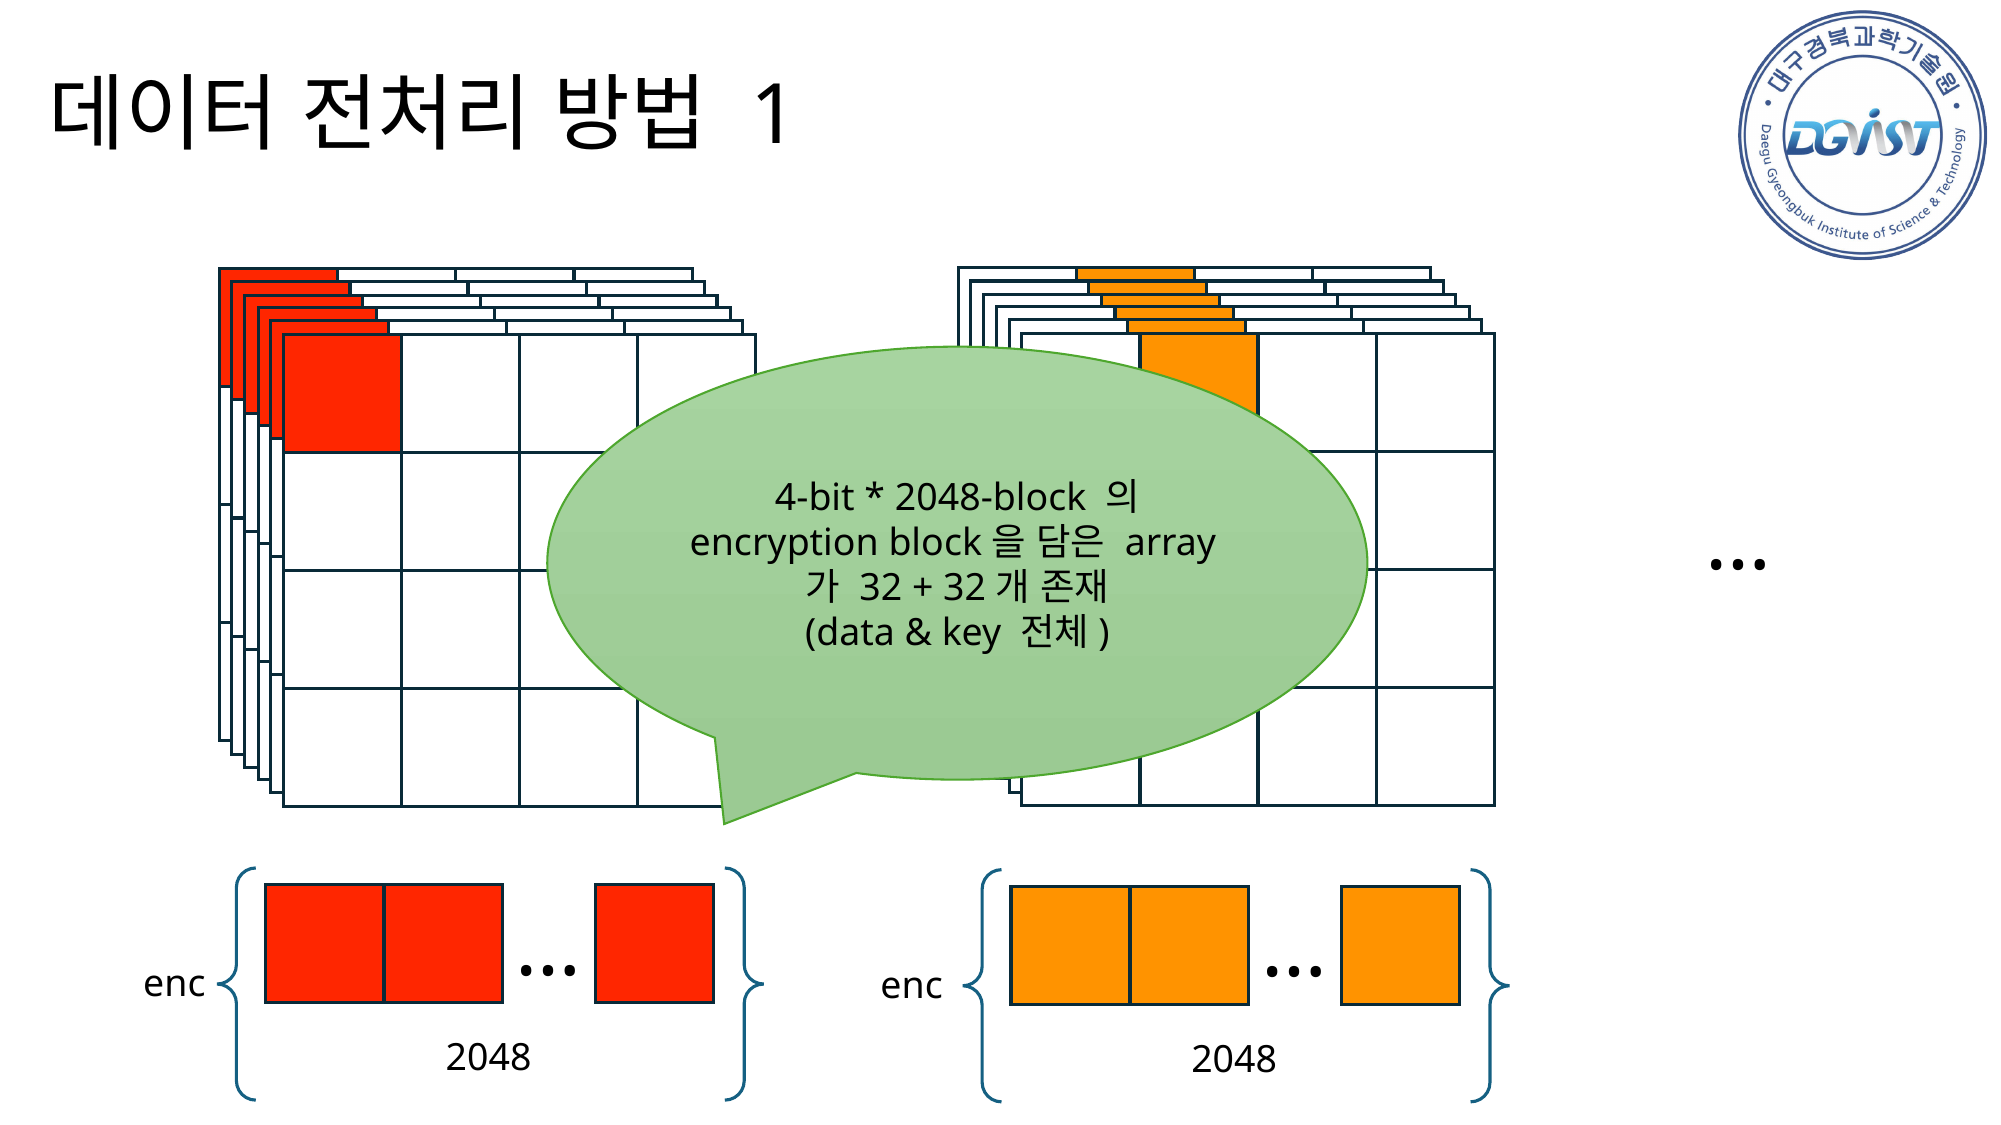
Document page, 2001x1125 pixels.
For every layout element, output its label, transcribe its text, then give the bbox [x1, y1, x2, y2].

text_box [243, 530, 257, 648]
text_box [493, 306, 611, 319]
text_box [479, 294, 597, 306]
text_box [1138, 713, 1257, 807]
text_box [1375, 568, 1496, 686]
text_box [400, 569, 518, 687]
text_box [572, 267, 694, 280]
text_box enc [865, 954, 958, 1014]
text_box [218, 385, 230, 503]
text_box [1244, 318, 1362, 332]
text_box [962, 868, 1510, 1104]
text_box [611, 306, 732, 319]
text_box [1350, 305, 1471, 318]
text_box [1075, 266, 1193, 279]
text_box [282, 569, 400, 687]
text_box [1375, 686, 1496, 807]
text_box [282, 451, 400, 569]
text_box 4-bit * 2048-block 의 encryption block을 담은 array가 32 + 32개 존재 (data & key 전체) [546, 345, 1369, 826]
text_box [387, 319, 505, 333]
text_box [257, 424, 269, 542]
text_box [282, 687, 400, 808]
text_box [257, 306, 375, 424]
text_box [1232, 305, 1350, 318]
text_box [230, 398, 243, 516]
text_box [982, 293, 1100, 346]
text_box [1138, 332, 1257, 413]
text_box [243, 648, 257, 769]
text_box [375, 306, 493, 319]
text_box [518, 569, 618, 687]
text_box [1008, 318, 1126, 348]
text_box [257, 542, 269, 660]
text_box [1257, 332, 1375, 450]
text_box [348, 280, 467, 294]
text_box [1205, 279, 1324, 293]
text_box [257, 660, 269, 781]
text_box [1298, 568, 1375, 686]
text_box [1324, 279, 1445, 293]
text_box [230, 516, 243, 635]
text_box [1218, 293, 1336, 305]
text_box [1311, 266, 1432, 279]
text_box [1020, 332, 1138, 367]
text_box [361, 294, 479, 306]
text_box [282, 333, 400, 451]
text_box [400, 451, 518, 569]
text_box [1257, 686, 1375, 807]
text_box [505, 319, 623, 333]
text_box … [1690, 478, 1786, 594]
picture [1726, 0, 1999, 272]
text_box enc [128, 951, 221, 1012]
text_box [1336, 293, 1457, 305]
text_box [1193, 266, 1311, 279]
text_box [400, 687, 518, 808]
text_box [1100, 293, 1218, 305]
text_box [597, 294, 719, 306]
text_box [467, 280, 585, 294]
text_box [995, 305, 1113, 347]
text_box [1126, 318, 1244, 332]
text_box [218, 621, 230, 742]
text_box [230, 280, 348, 398]
text_box [585, 280, 706, 294]
text_box [1020, 759, 1138, 807]
text_box [636, 333, 757, 426]
text_box [623, 319, 744, 333]
text_box [1008, 779, 1020, 794]
text_box [218, 503, 230, 621]
text_box [400, 333, 518, 451]
text_box [221, 866, 764, 1102]
text_box [1113, 305, 1232, 318]
text_box [636, 700, 721, 808]
text_box [336, 267, 454, 280]
text_box [243, 412, 257, 530]
text_box [269, 319, 387, 437]
text_box 데이터 전처리 방법 1 [28, 24, 1382, 180]
text_box [1310, 450, 1375, 568]
text_box [454, 267, 572, 280]
text_box [1375, 332, 1496, 450]
text_box [243, 294, 361, 412]
text_box [218, 267, 336, 385]
text_box [1362, 318, 1483, 332]
text_box [518, 333, 636, 451]
text_box [269, 437, 282, 555]
text_box [1375, 450, 1496, 568]
text_box [957, 266, 1075, 345]
text_box [969, 279, 1087, 345]
text_box [230, 635, 243, 756]
text_box [518, 687, 636, 808]
text_box [269, 555, 282, 673]
text_box [518, 451, 603, 569]
text_box [1087, 279, 1205, 293]
text_box [269, 673, 282, 794]
